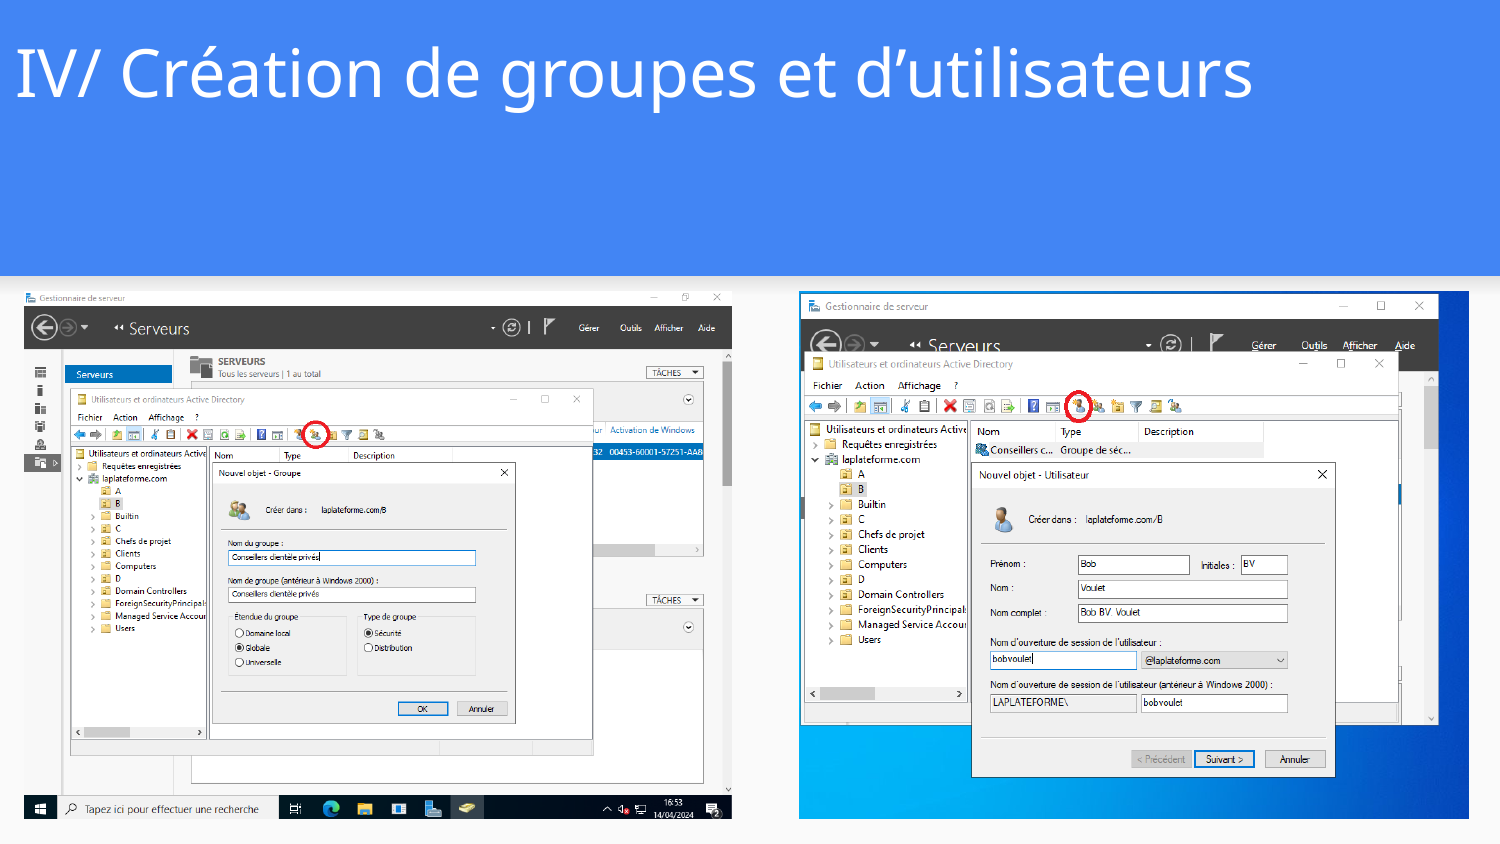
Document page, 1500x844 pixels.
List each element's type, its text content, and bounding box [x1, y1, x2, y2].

picture [798, 291, 1469, 819]
title IV/ Création de groupes et d’utilisateurs [0, 0, 1349, 126]
picture [24, 291, 732, 819]
